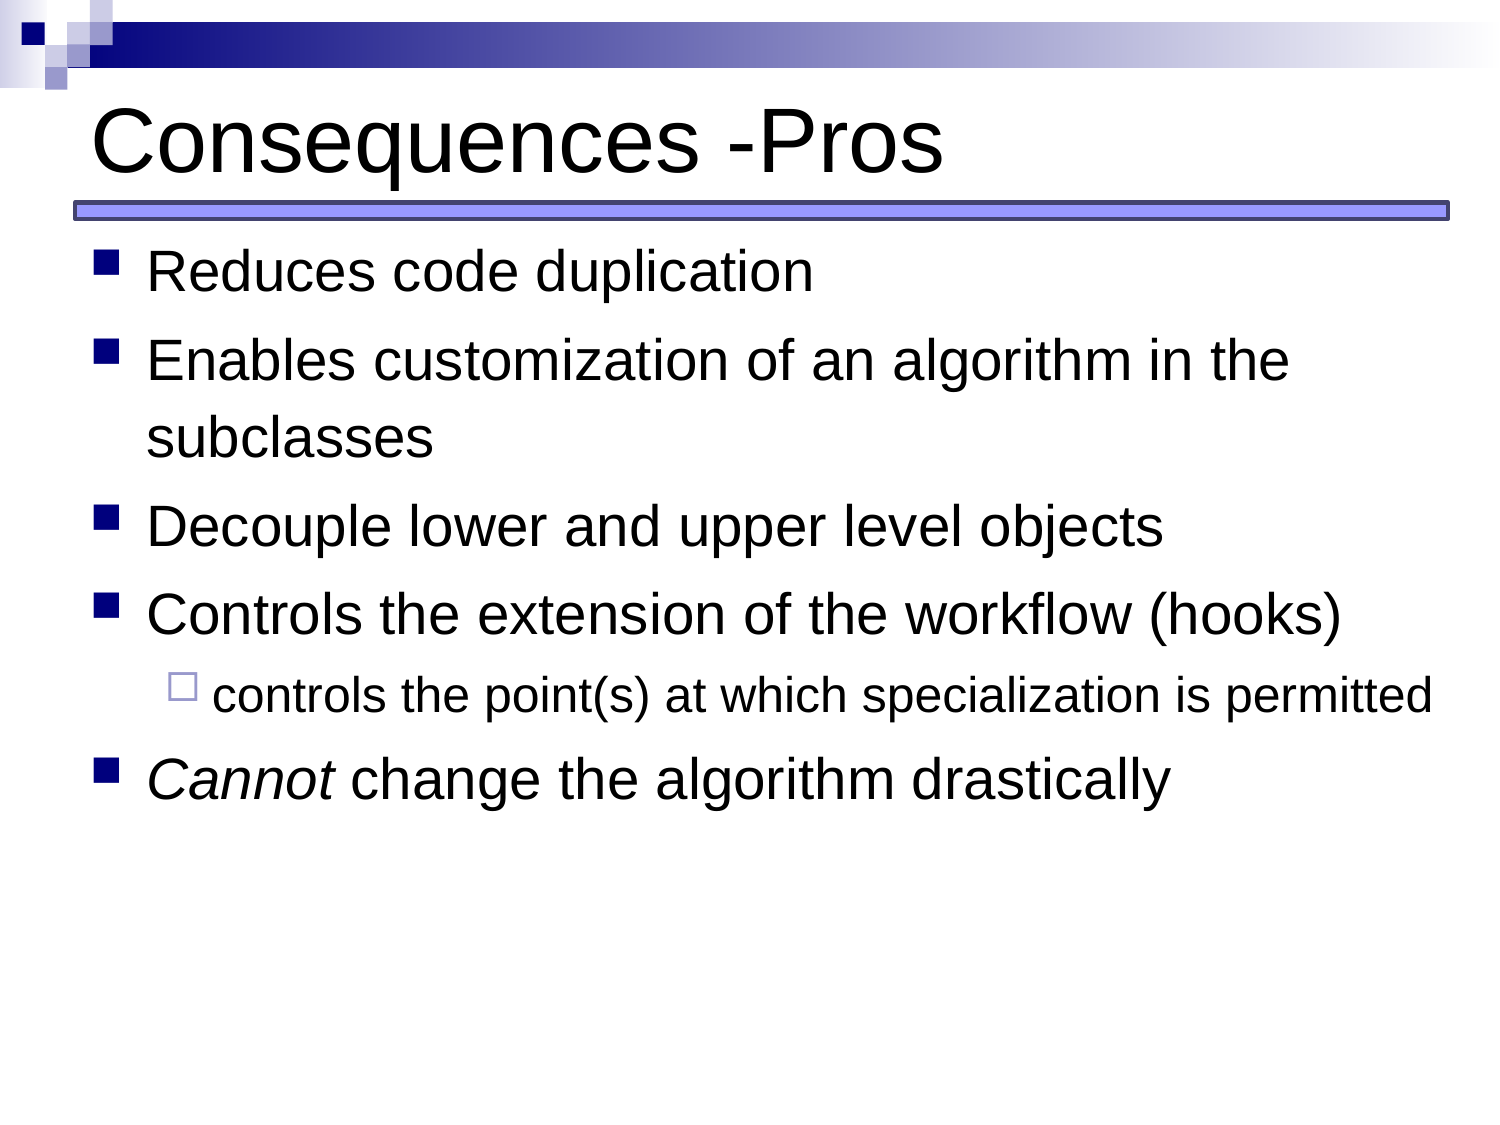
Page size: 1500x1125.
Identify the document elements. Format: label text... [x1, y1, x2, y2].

list Reduces code duplication Enables customization of an algorithm in the subclasses Decouple lower and upper level objects Controls the extension of the workflow (hooks) controls the point(s) at which specialization is permitted Cannot change the algorithm drastically [75, 219, 1471, 1000]
title Consequences -Pros [75, 22, 1425, 219]
